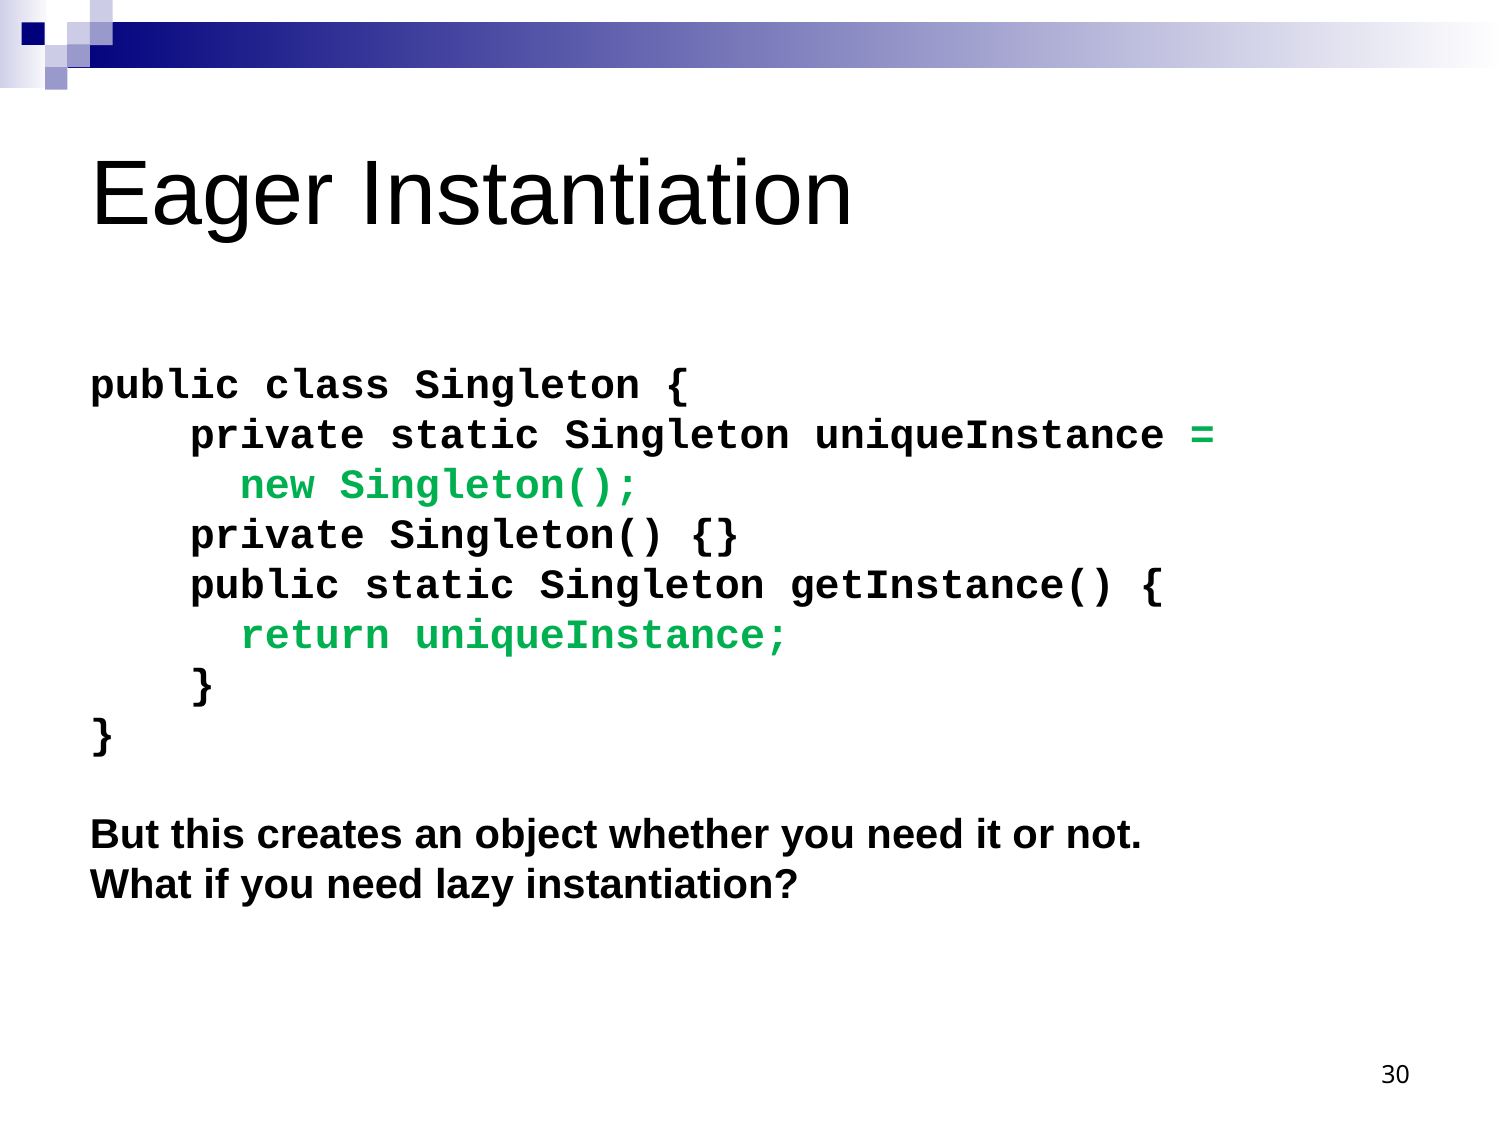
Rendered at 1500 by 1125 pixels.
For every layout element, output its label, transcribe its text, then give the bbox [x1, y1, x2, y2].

title Eager Instantiation [75, 75, 1425, 300]
slide_number 30 [1074, 1025, 1425, 1100]
text_box public class Singleton { private static Singleton uniqueInstance = new Singleton(); private Singleton() {} public static Singleton getInstance() { return uniqueInstance; } } But this creates an object whether you need it or not. What if you need lazy instantiation? [75, 349, 1463, 915]
